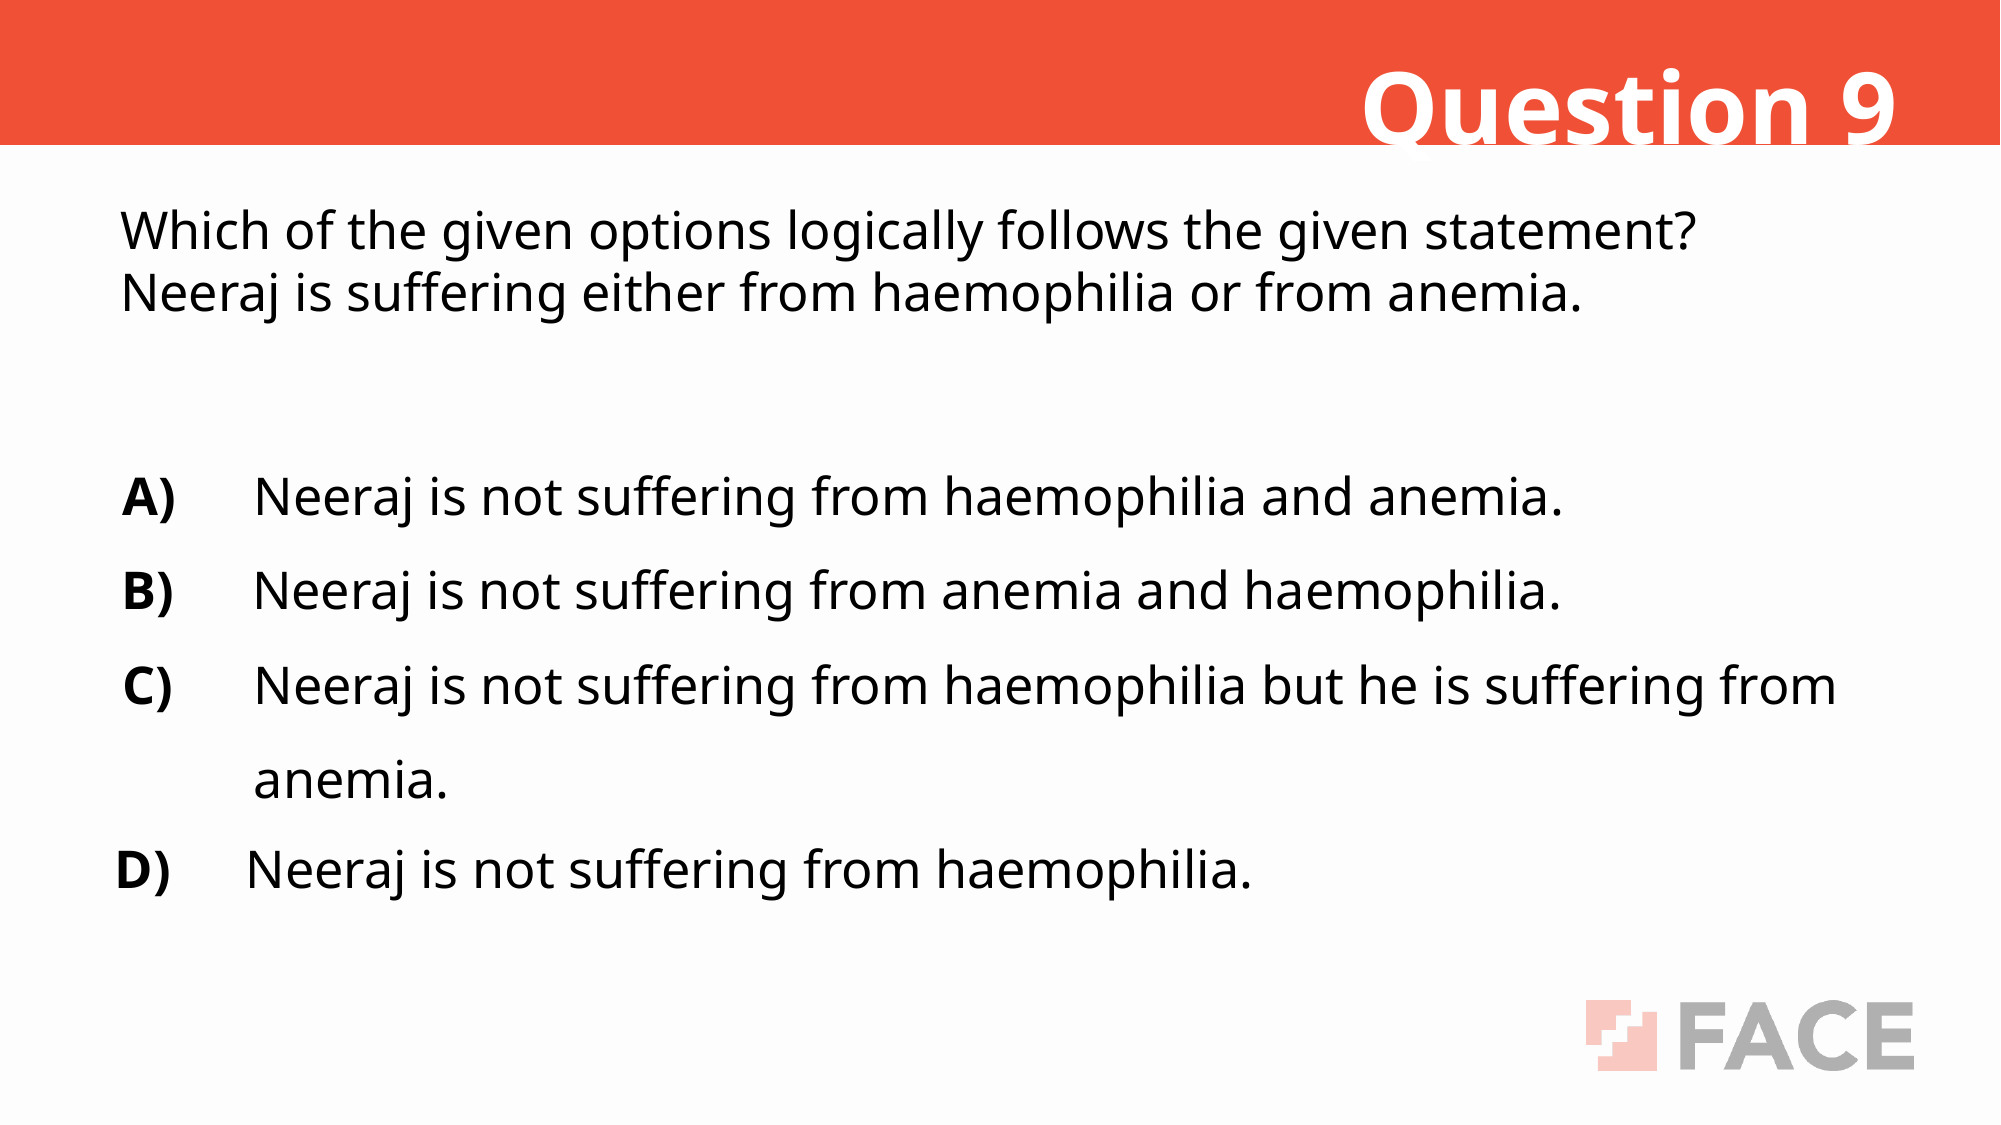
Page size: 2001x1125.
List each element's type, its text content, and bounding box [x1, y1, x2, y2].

text_box Neeraj is not suffering from haemophilia. [230, 798, 1888, 907]
text_box Neeraj is not suffering from anemia and haemophilia. [237, 519, 1894, 628]
text_box Neeraj is not suffering from haemophilia and anemia. [238, 425, 1896, 534]
text_box B) [106, 519, 221, 628]
text_box [0, 0, 2000, 147]
text_box Which of the given options logically follows the given statement? Neeraj is suffering either from haemophilia or from anemia. [105, 189, 1895, 330]
picture [1586, 1000, 1914, 1072]
text_box A) [107, 425, 223, 534]
text_box Question 9 [638, 37, 1914, 173]
text_box D) [99, 798, 215, 907]
text_box Neeraj is not suffering from haemophilia but he is suffering from anemia. [238, 613, 1896, 816]
text_box C) [107, 613, 223, 723]
